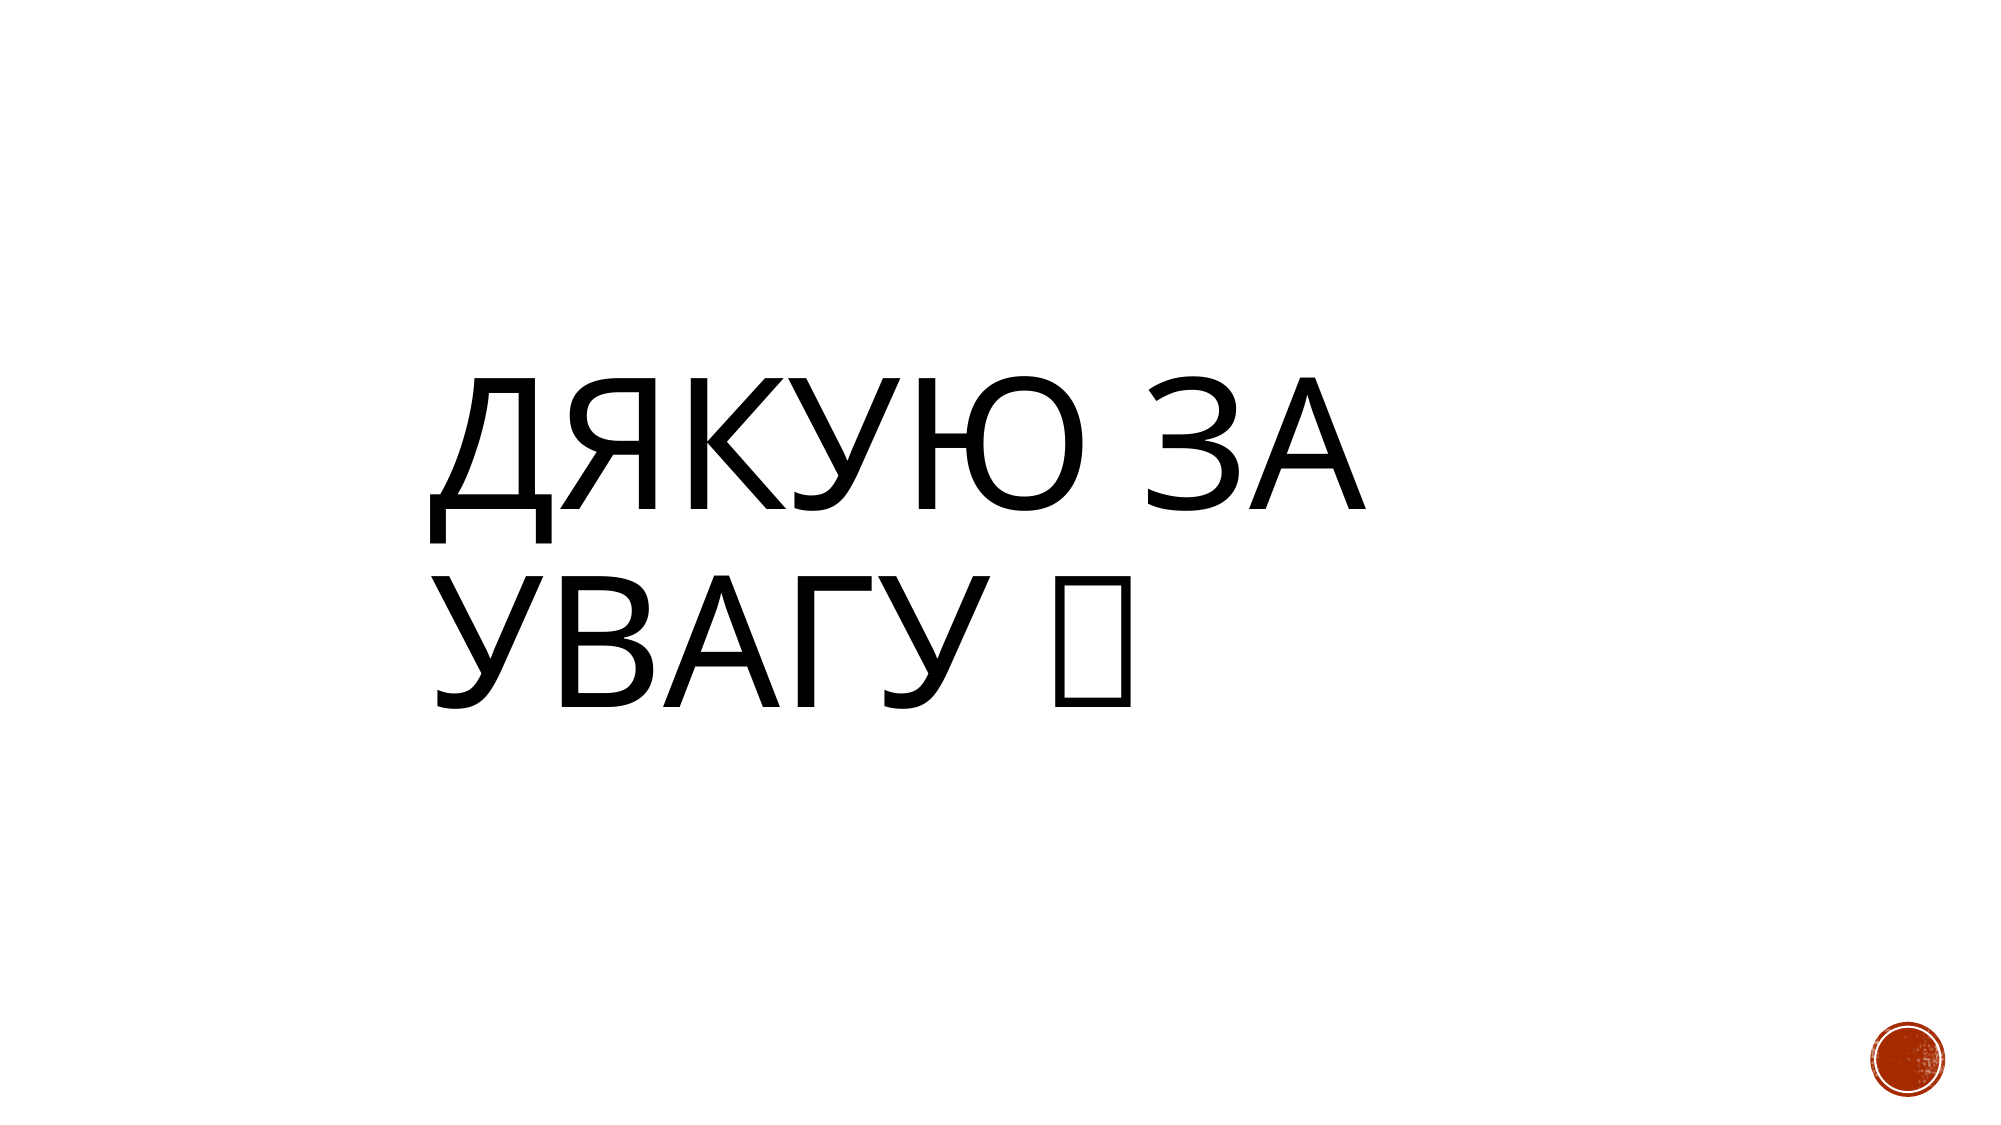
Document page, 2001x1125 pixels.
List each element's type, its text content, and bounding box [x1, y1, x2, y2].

title Дякую за увагу  [414, 0, 1869, 1099]
